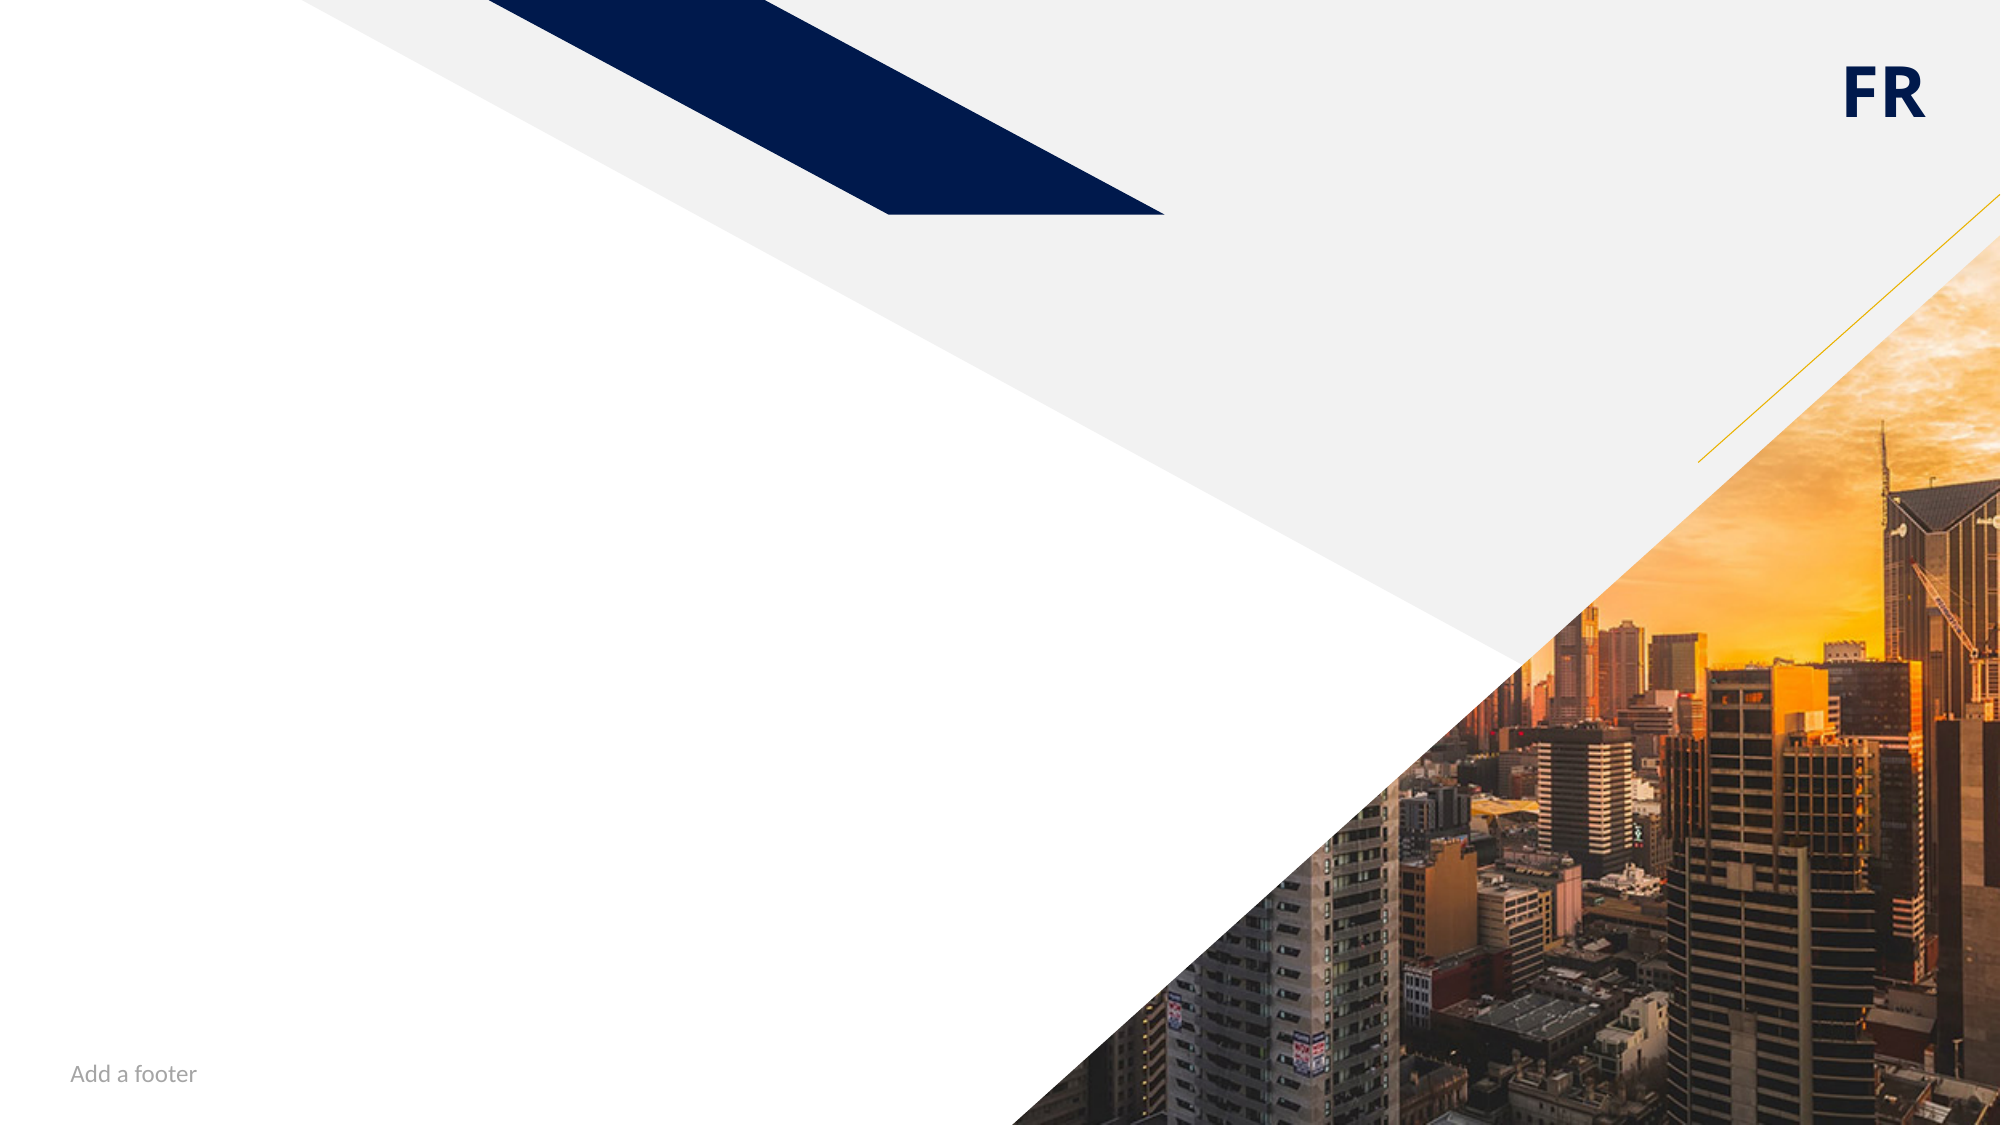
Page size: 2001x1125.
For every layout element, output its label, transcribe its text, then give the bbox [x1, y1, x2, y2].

footer Add a footer [55, 1042, 731, 1103]
picture [1012, 235, 2000, 1125]
